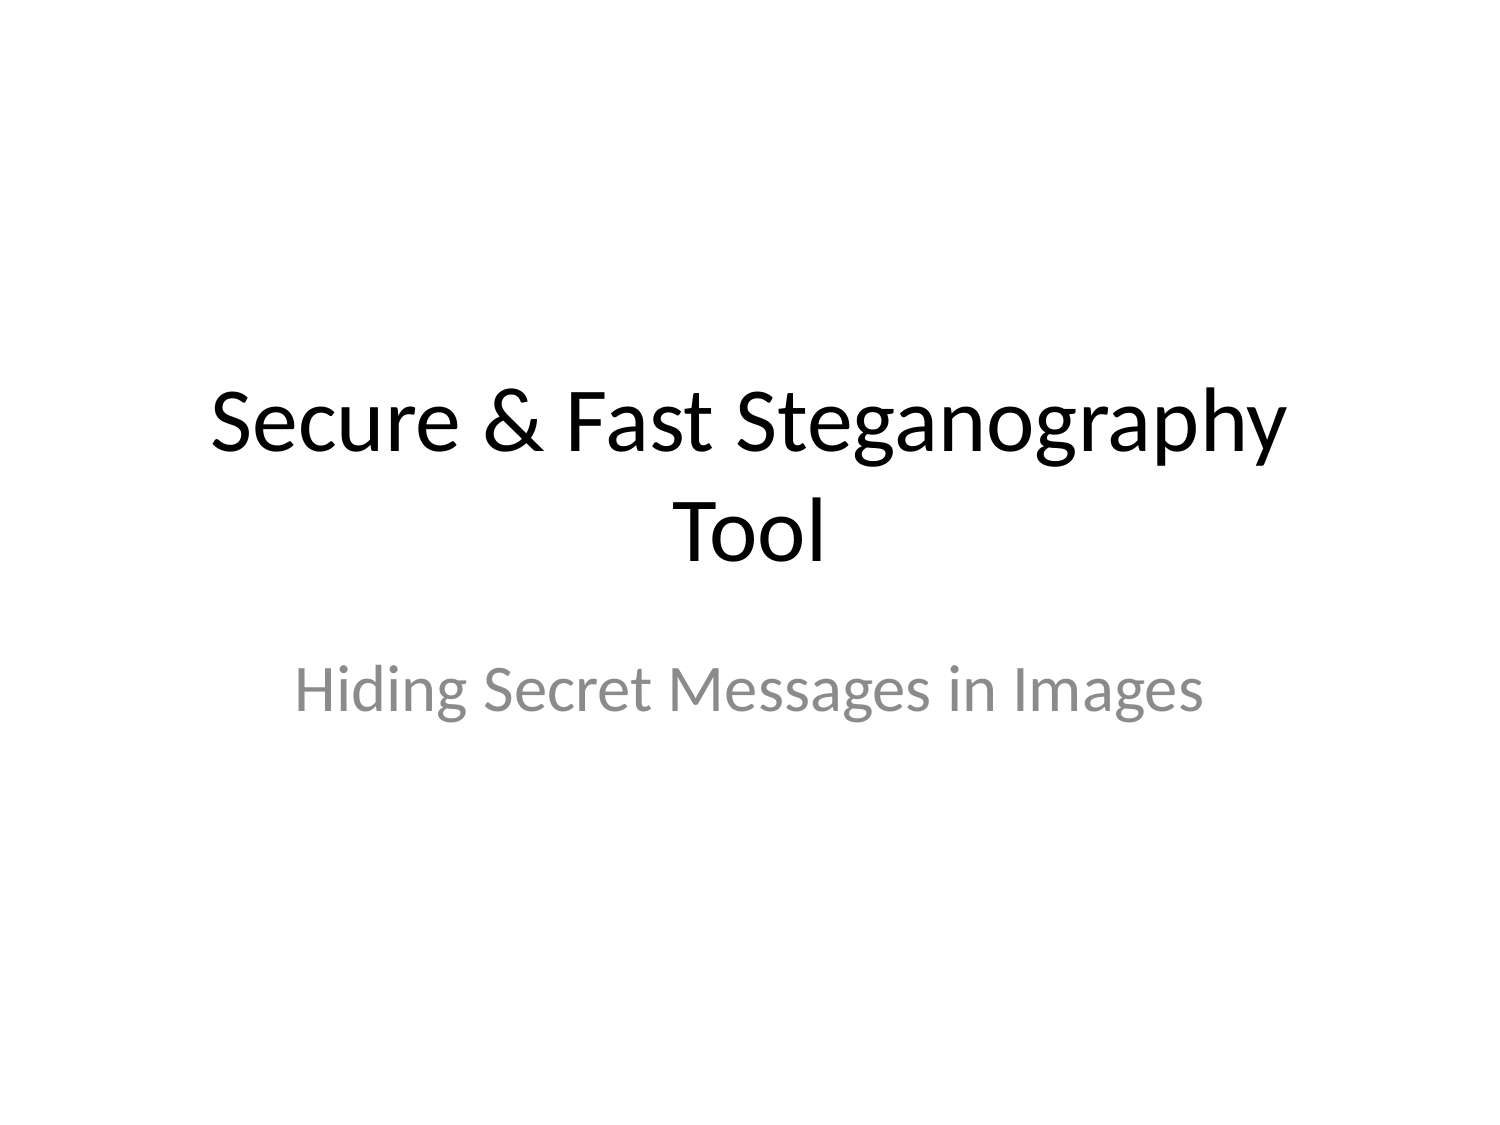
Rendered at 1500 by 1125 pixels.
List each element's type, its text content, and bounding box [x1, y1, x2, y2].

title Secure & Fast Steganography Tool [112, 349, 1388, 591]
subtitle Hiding Secret Messages in Images [225, 637, 1275, 925]
